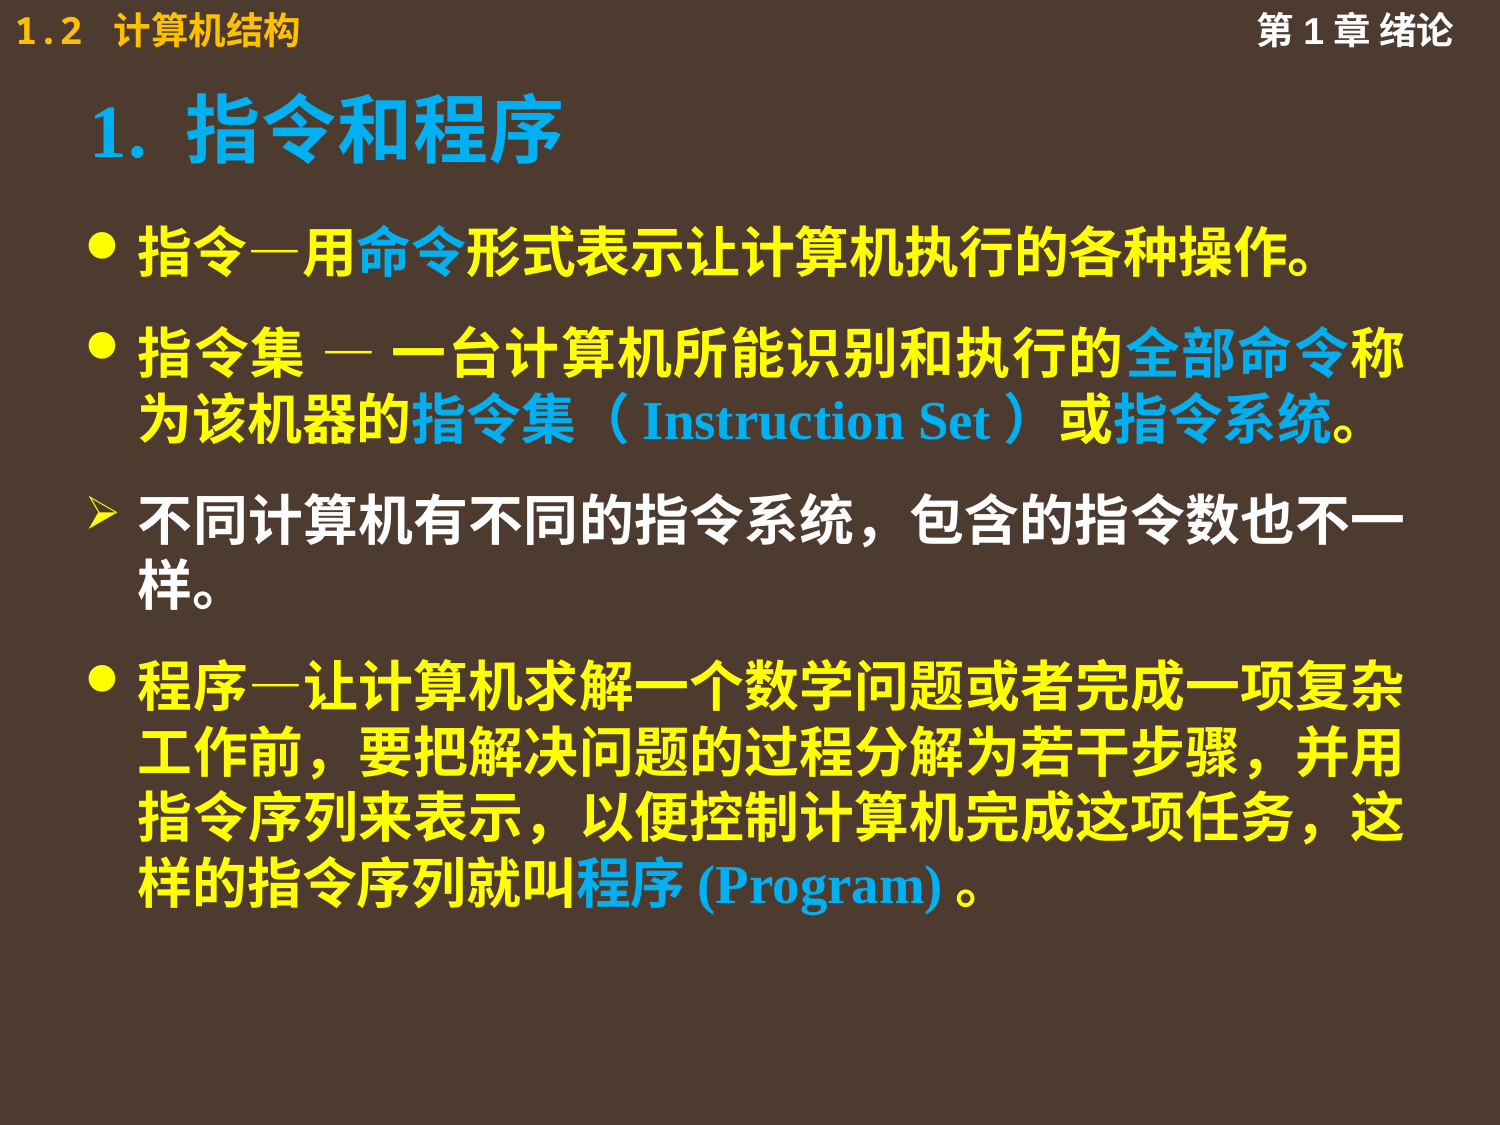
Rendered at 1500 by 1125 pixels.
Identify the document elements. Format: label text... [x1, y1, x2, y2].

list 指令—用命令形式表示让计算机执行的各种操作。 指令集 — 一台计算机所能识别和执行的全部命令称为该机器的指令集（Instruction Set）或指令系统。 不同计算机有不同的指令系统，包含的指令数也不一样。 程序—让计算机求解一个数学问题或者完成一项复杂工作前，要把解决问题的过程分解为若干步骤，并用指令序列来表示，以便控制计算机完成这项任务，这样的指令序列就叫程序(Program)。 [70, 210, 1421, 1017]
title 1. 指令和程序 [75, 45, 1351, 210]
